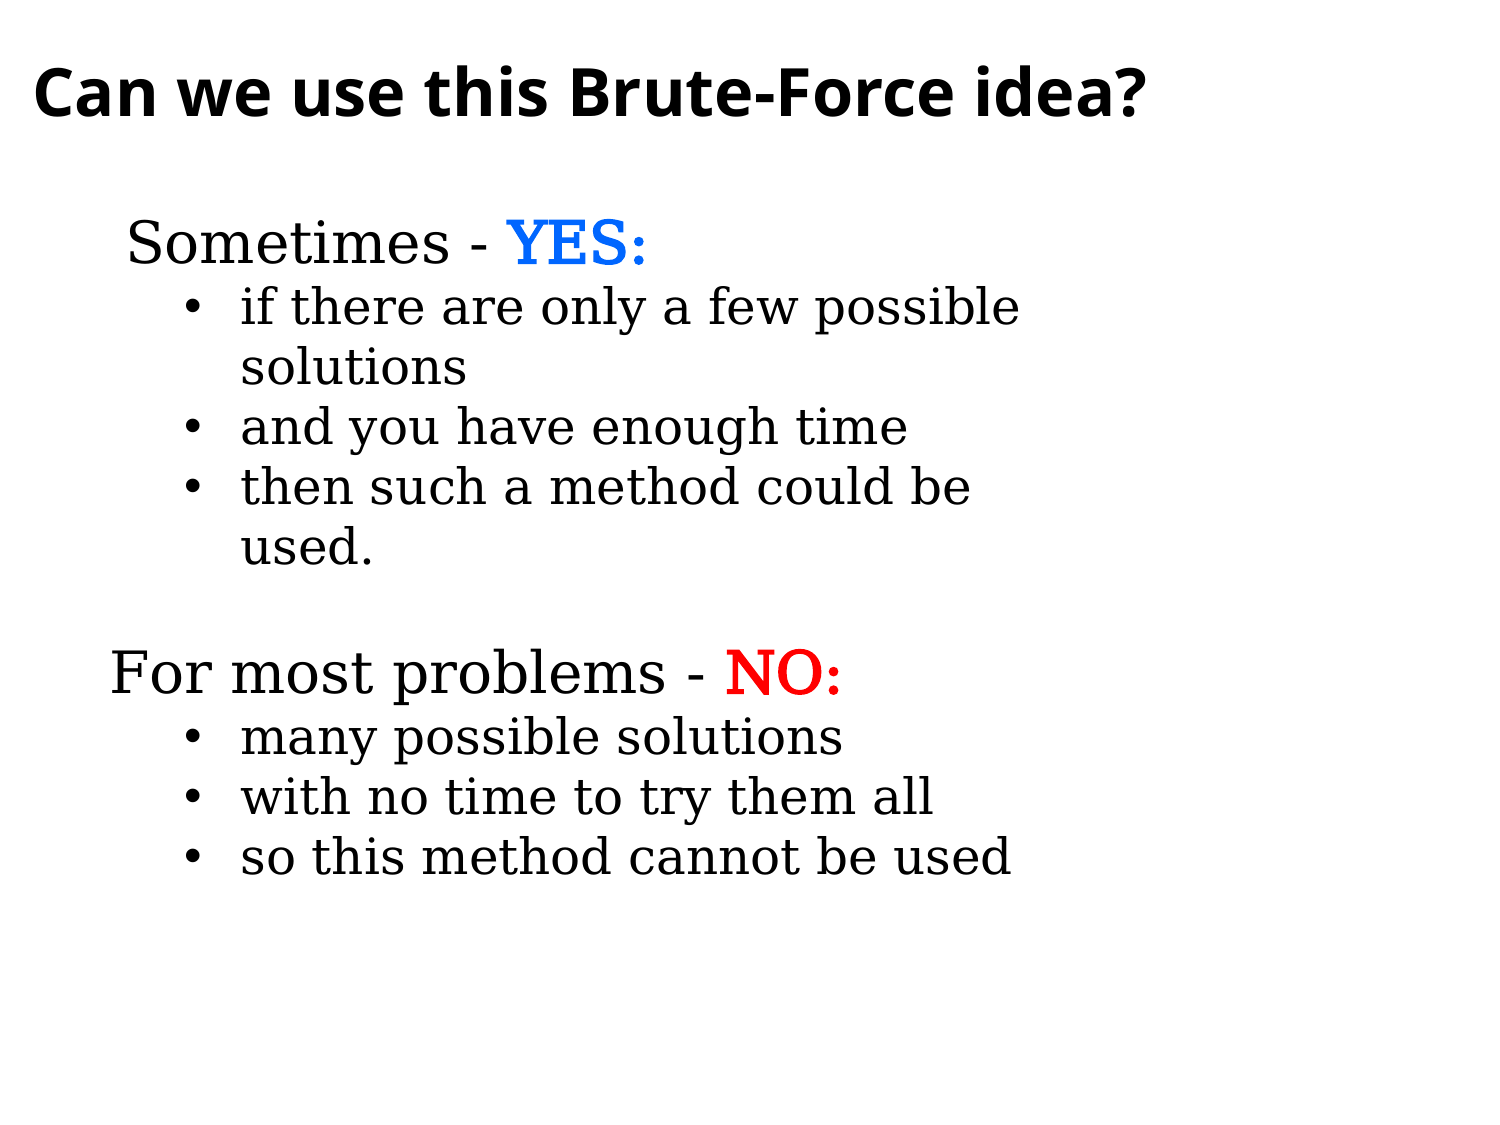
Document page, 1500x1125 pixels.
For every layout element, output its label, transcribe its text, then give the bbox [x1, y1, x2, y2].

text_box Sometimes - YES: if there are only a few possible solutions and you have enough time then such a method could be used. For most problems - NO: many possible solutions with no time to try them all so this method cannot be used [94, 197, 1081, 893]
text_box Can we use this Brute-Force idea? [17, 42, 1163, 138]
